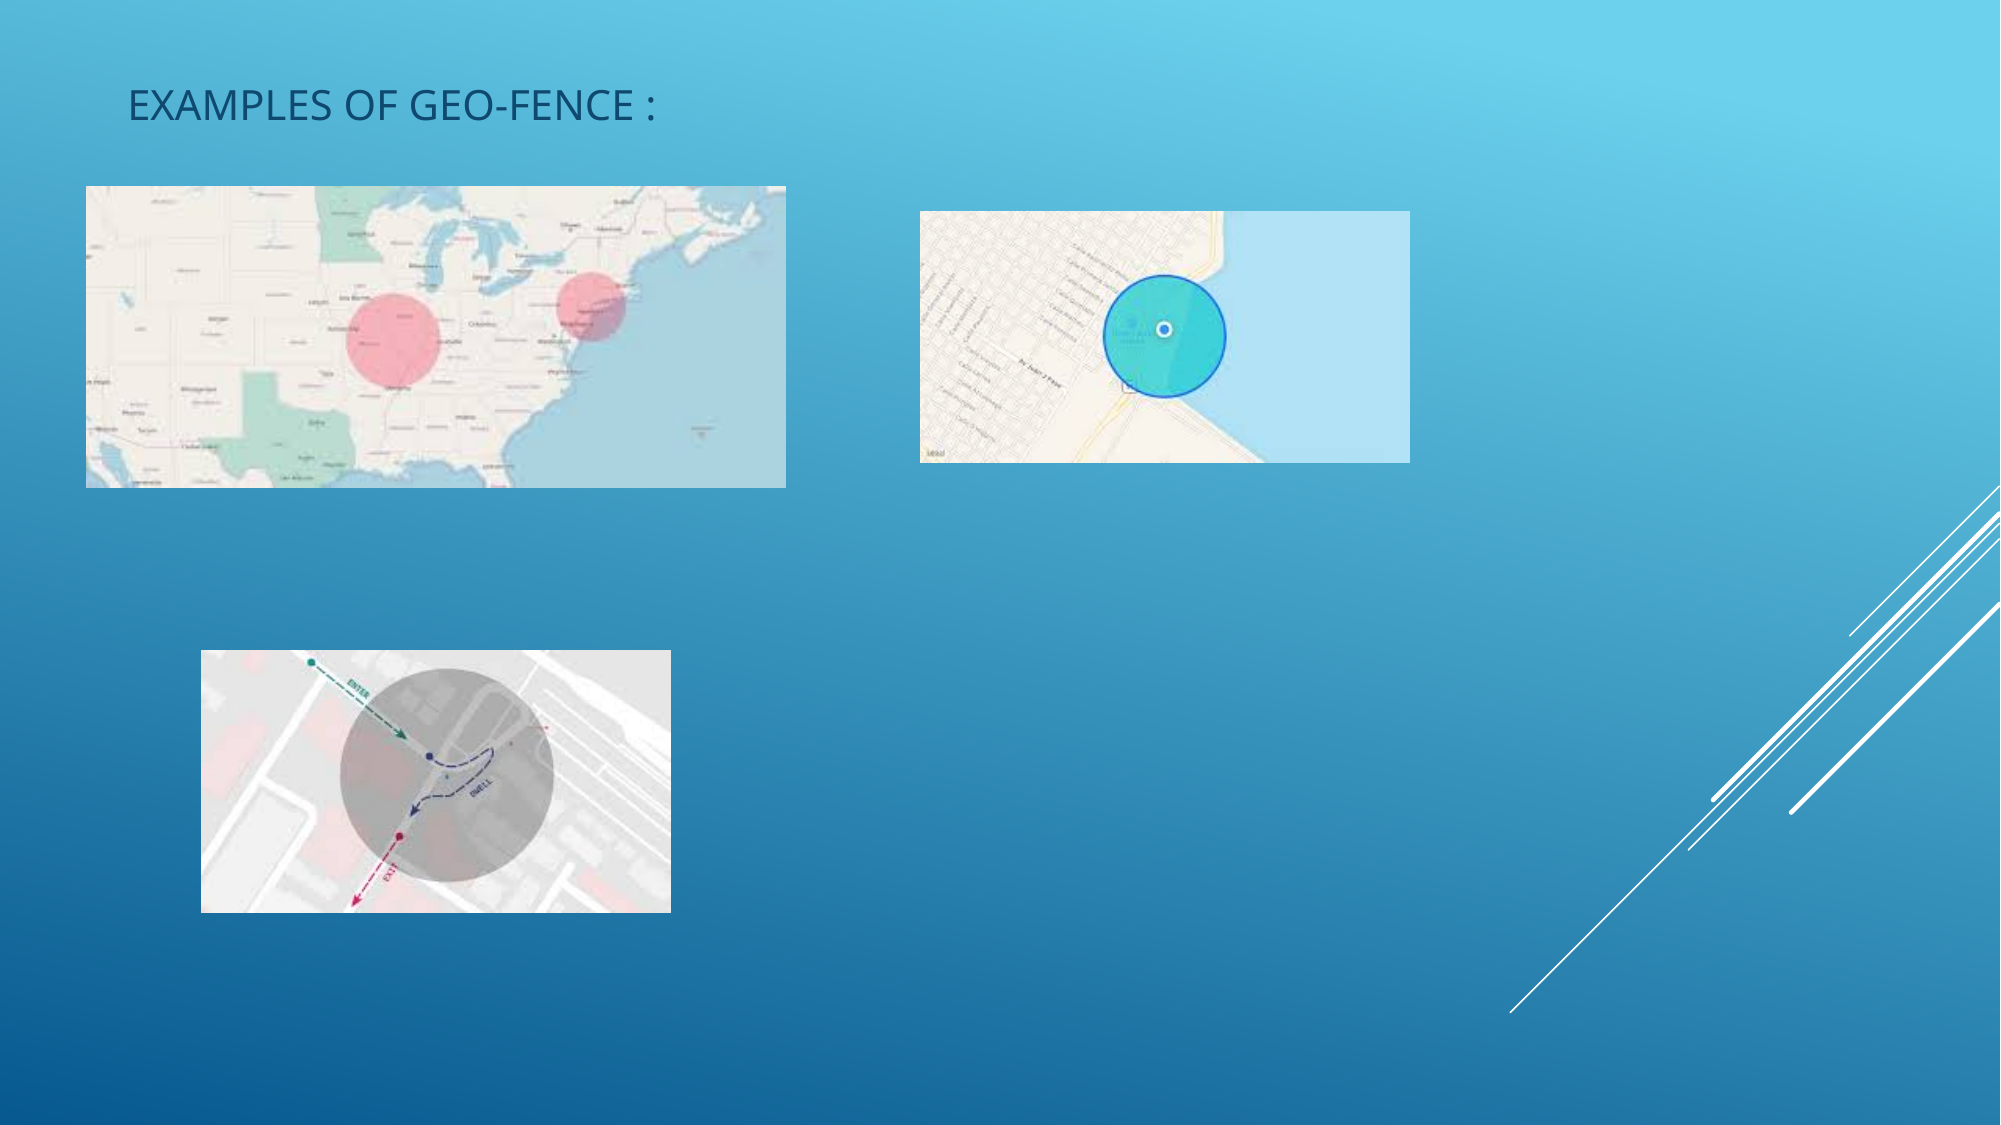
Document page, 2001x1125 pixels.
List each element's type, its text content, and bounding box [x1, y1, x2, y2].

picture [86, 186, 787, 488]
list EXAMPLES OF GEO-FENCE : [112, 52, 1513, 1076]
picture [920, 210, 1411, 464]
picture [201, 649, 671, 913]
